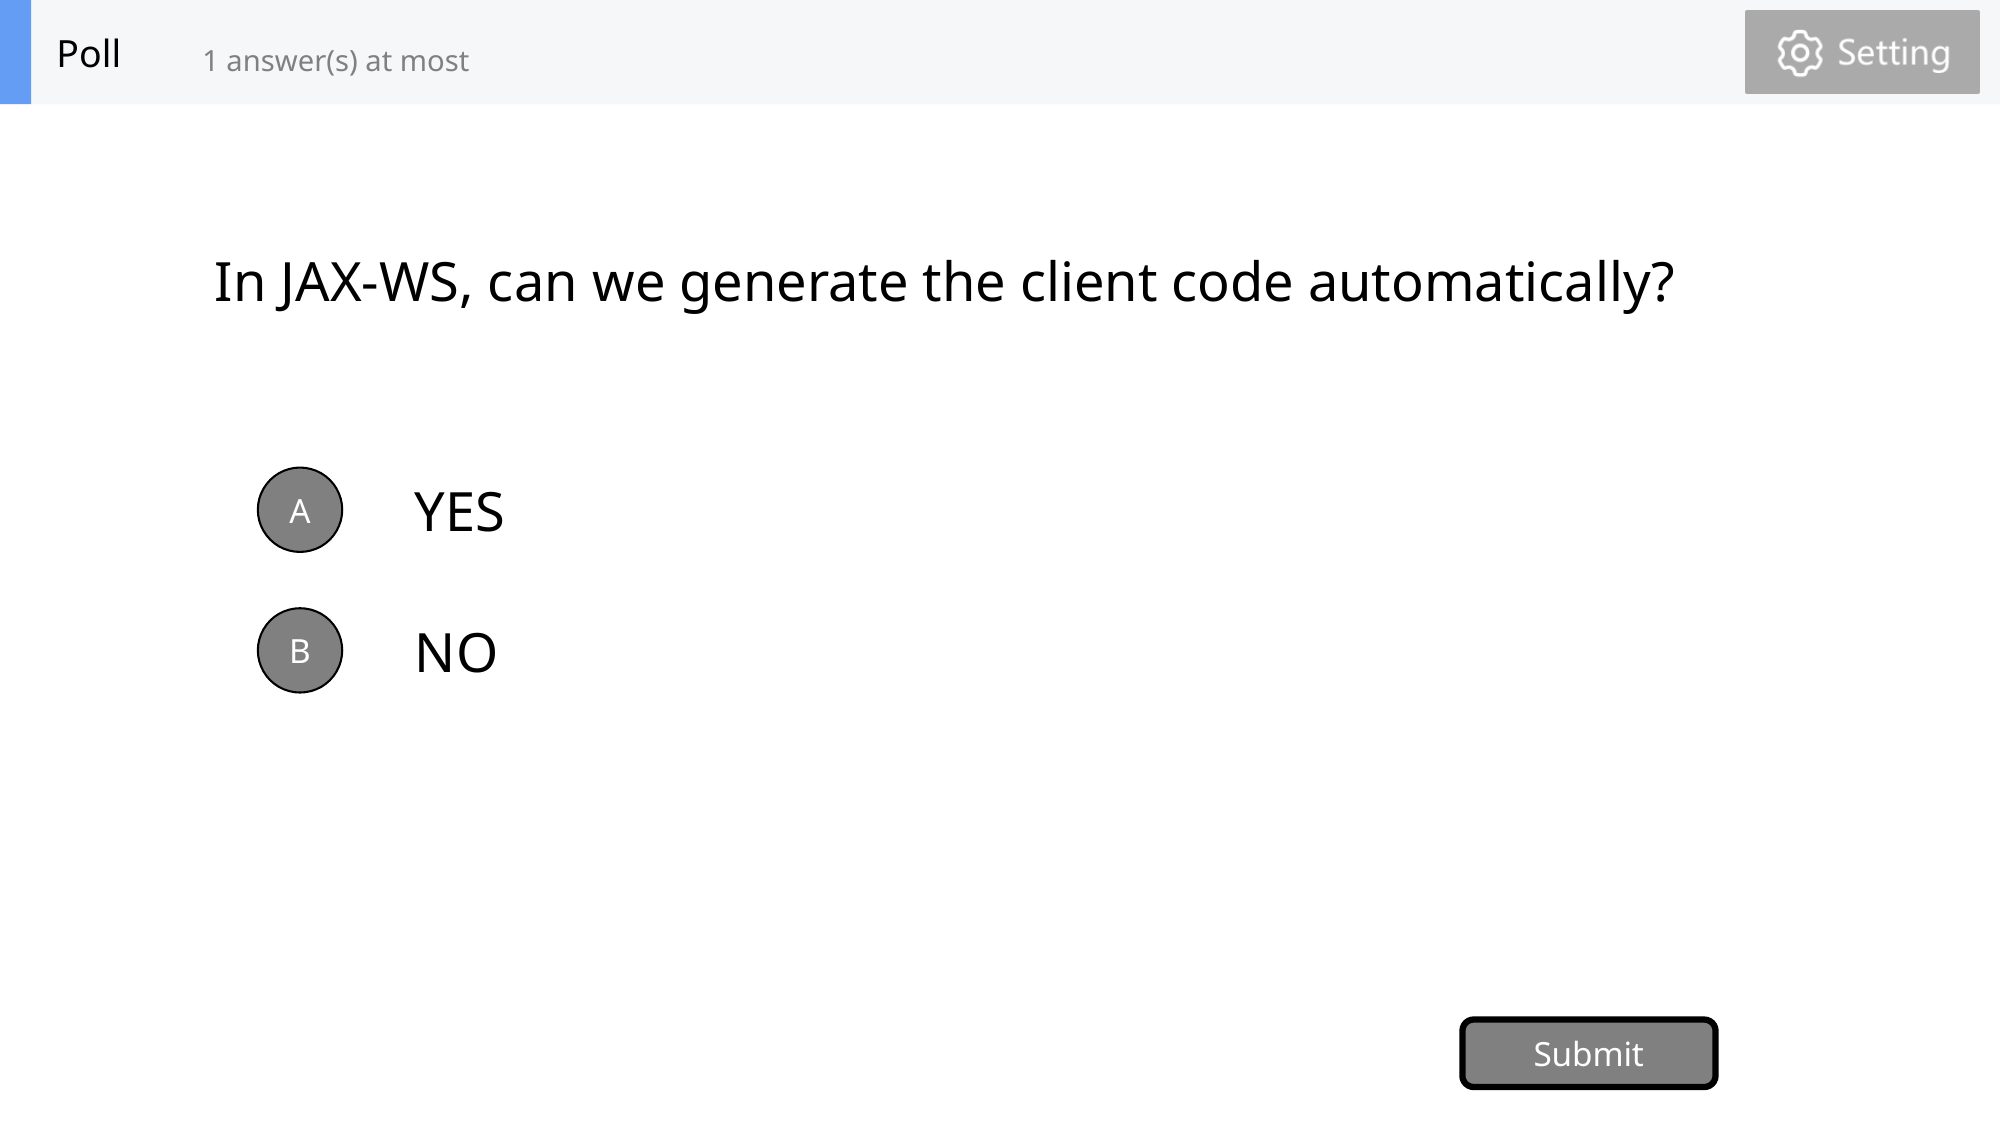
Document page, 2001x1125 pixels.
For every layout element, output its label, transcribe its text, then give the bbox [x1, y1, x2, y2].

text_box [0, 0, 2000, 105]
text_box Submit [1461, 1018, 1717, 1089]
text_box A [256, 466, 344, 553]
text_box In JAX-WS, can we generate the client code automatically? [200, 105, 1800, 456]
text_box YES [399, 456, 1800, 563]
text_box B [256, 607, 344, 694]
text_box NO [399, 597, 1800, 703]
picture [1745, 10, 1980, 94]
